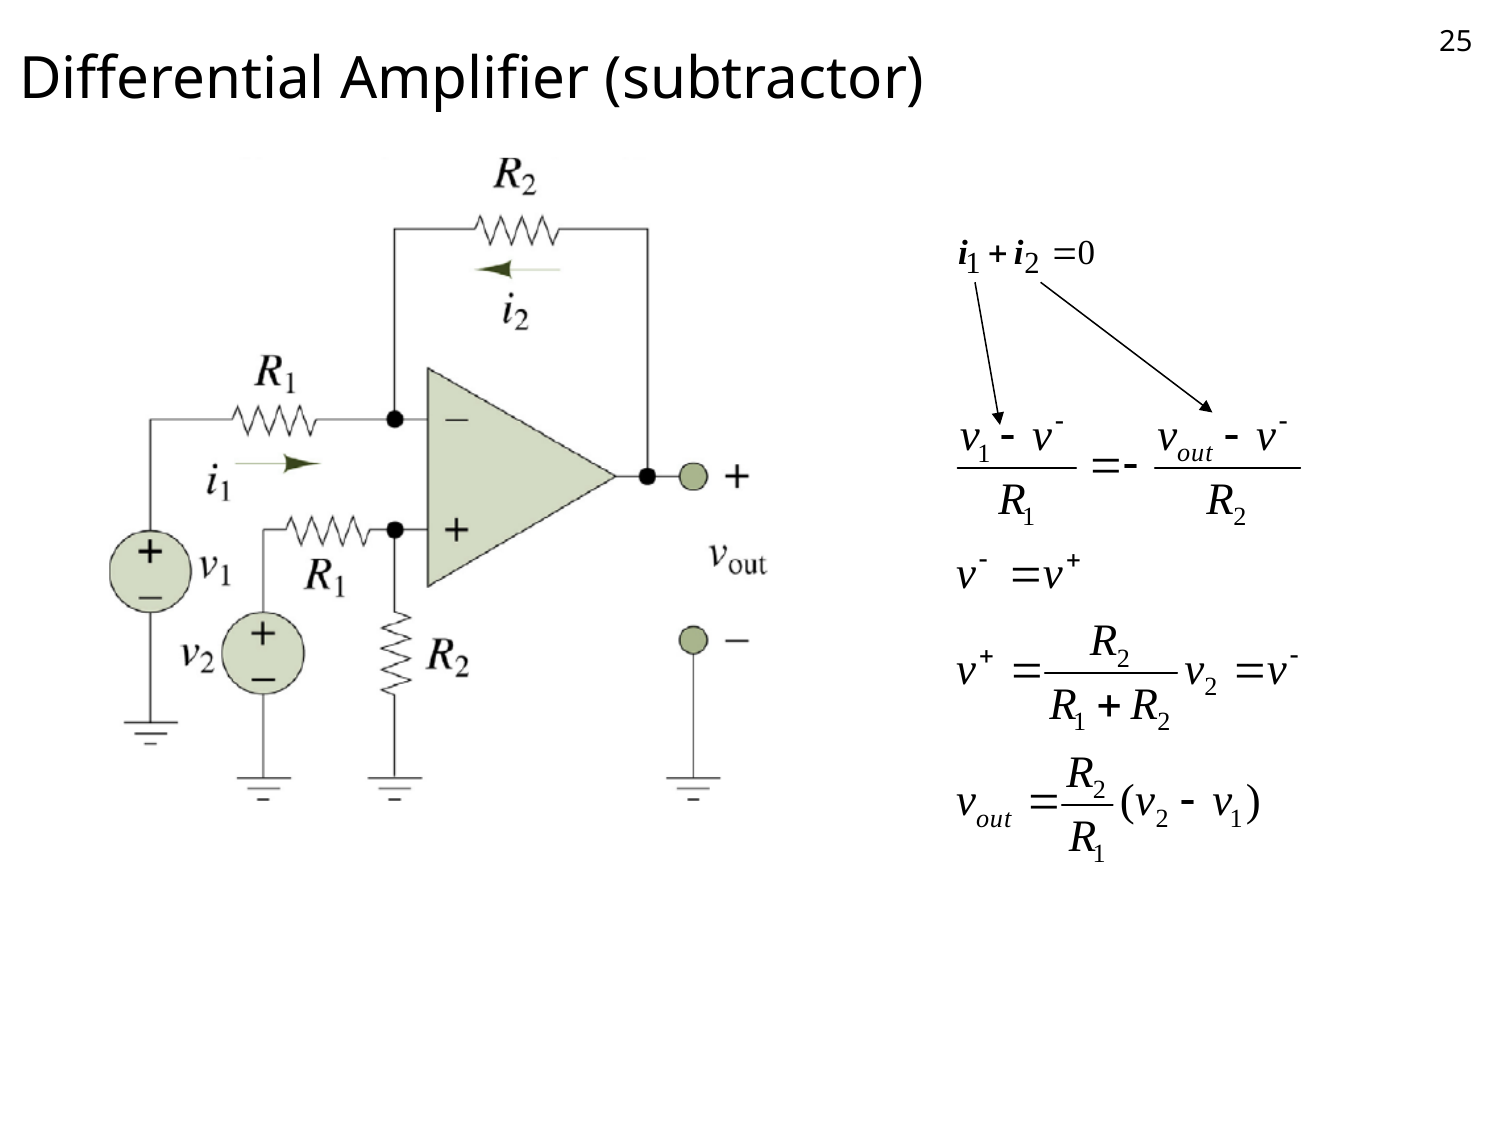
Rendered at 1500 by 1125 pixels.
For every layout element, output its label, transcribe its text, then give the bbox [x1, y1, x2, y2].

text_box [62, 137, 790, 822]
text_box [949, 225, 1104, 283]
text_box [974, 282, 1001, 426]
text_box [1040, 282, 1213, 413]
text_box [949, 399, 1318, 873]
title Differential Amplifier (subtractor) [4, 32, 1500, 120]
